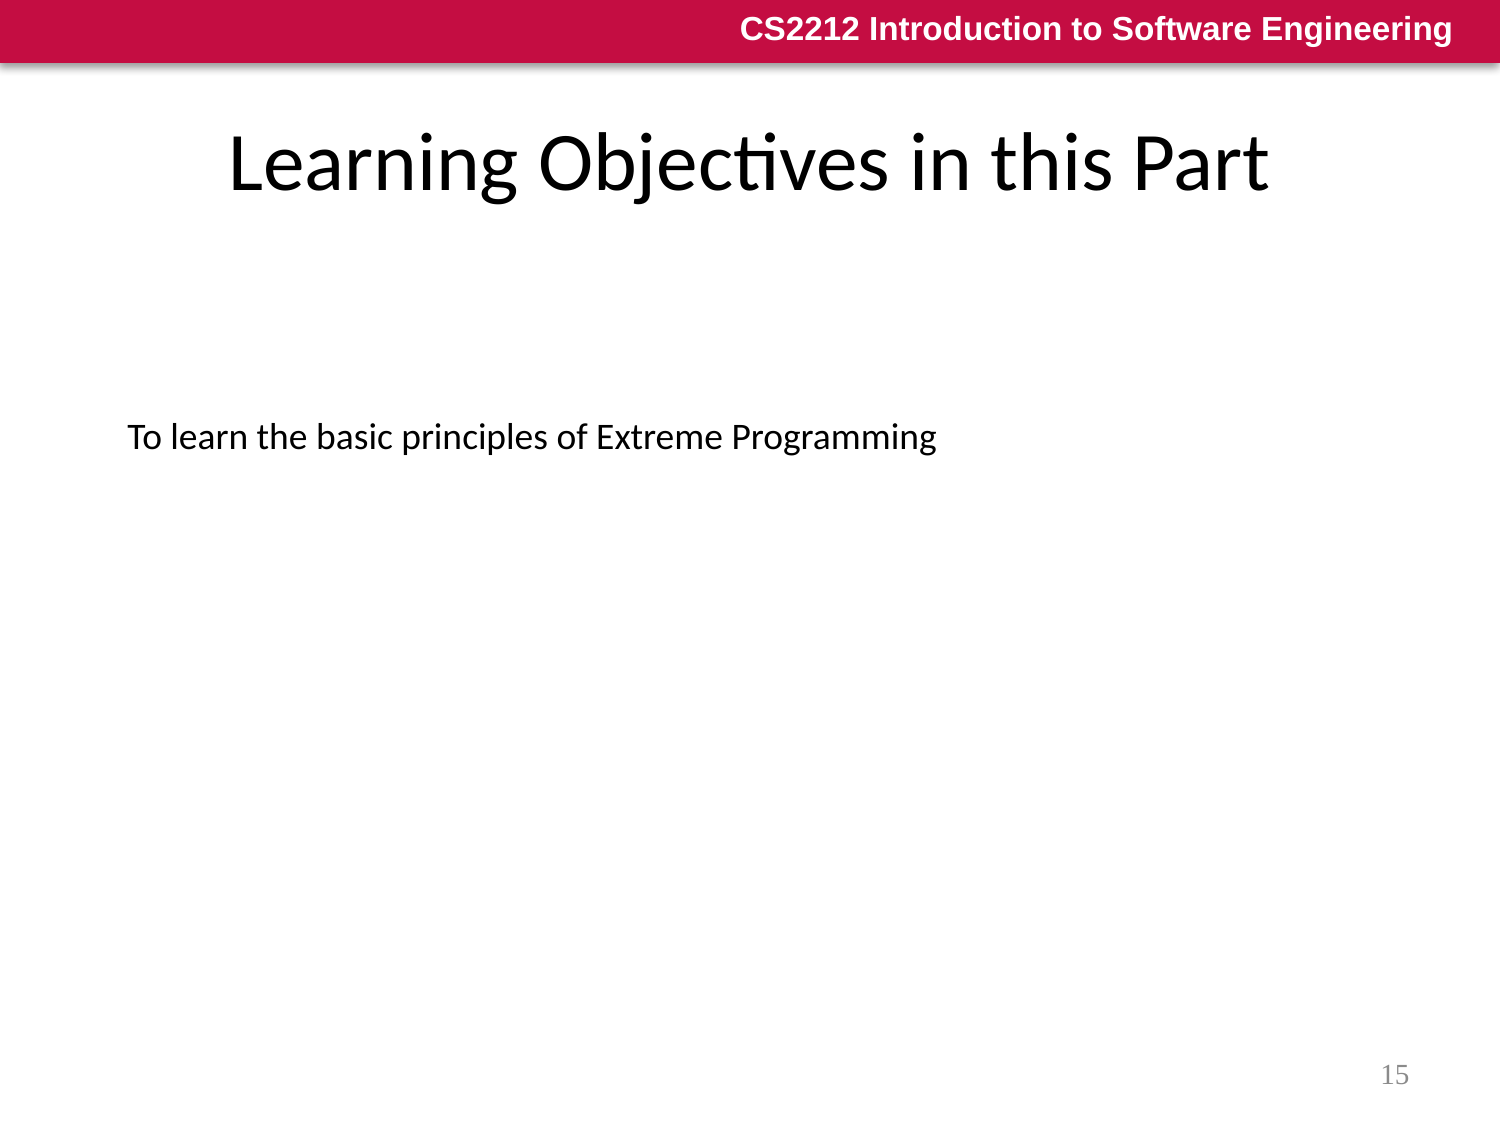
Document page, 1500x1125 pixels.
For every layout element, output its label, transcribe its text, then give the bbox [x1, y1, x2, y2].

list To learn the basic principles of Extreme Programming [112, 299, 1388, 1125]
title Learning Objectives in this Part [112, 99, 1388, 288]
slide_number 15 [1388, 1042, 1425, 1103]
picture [0, 0, 1500, 63]
